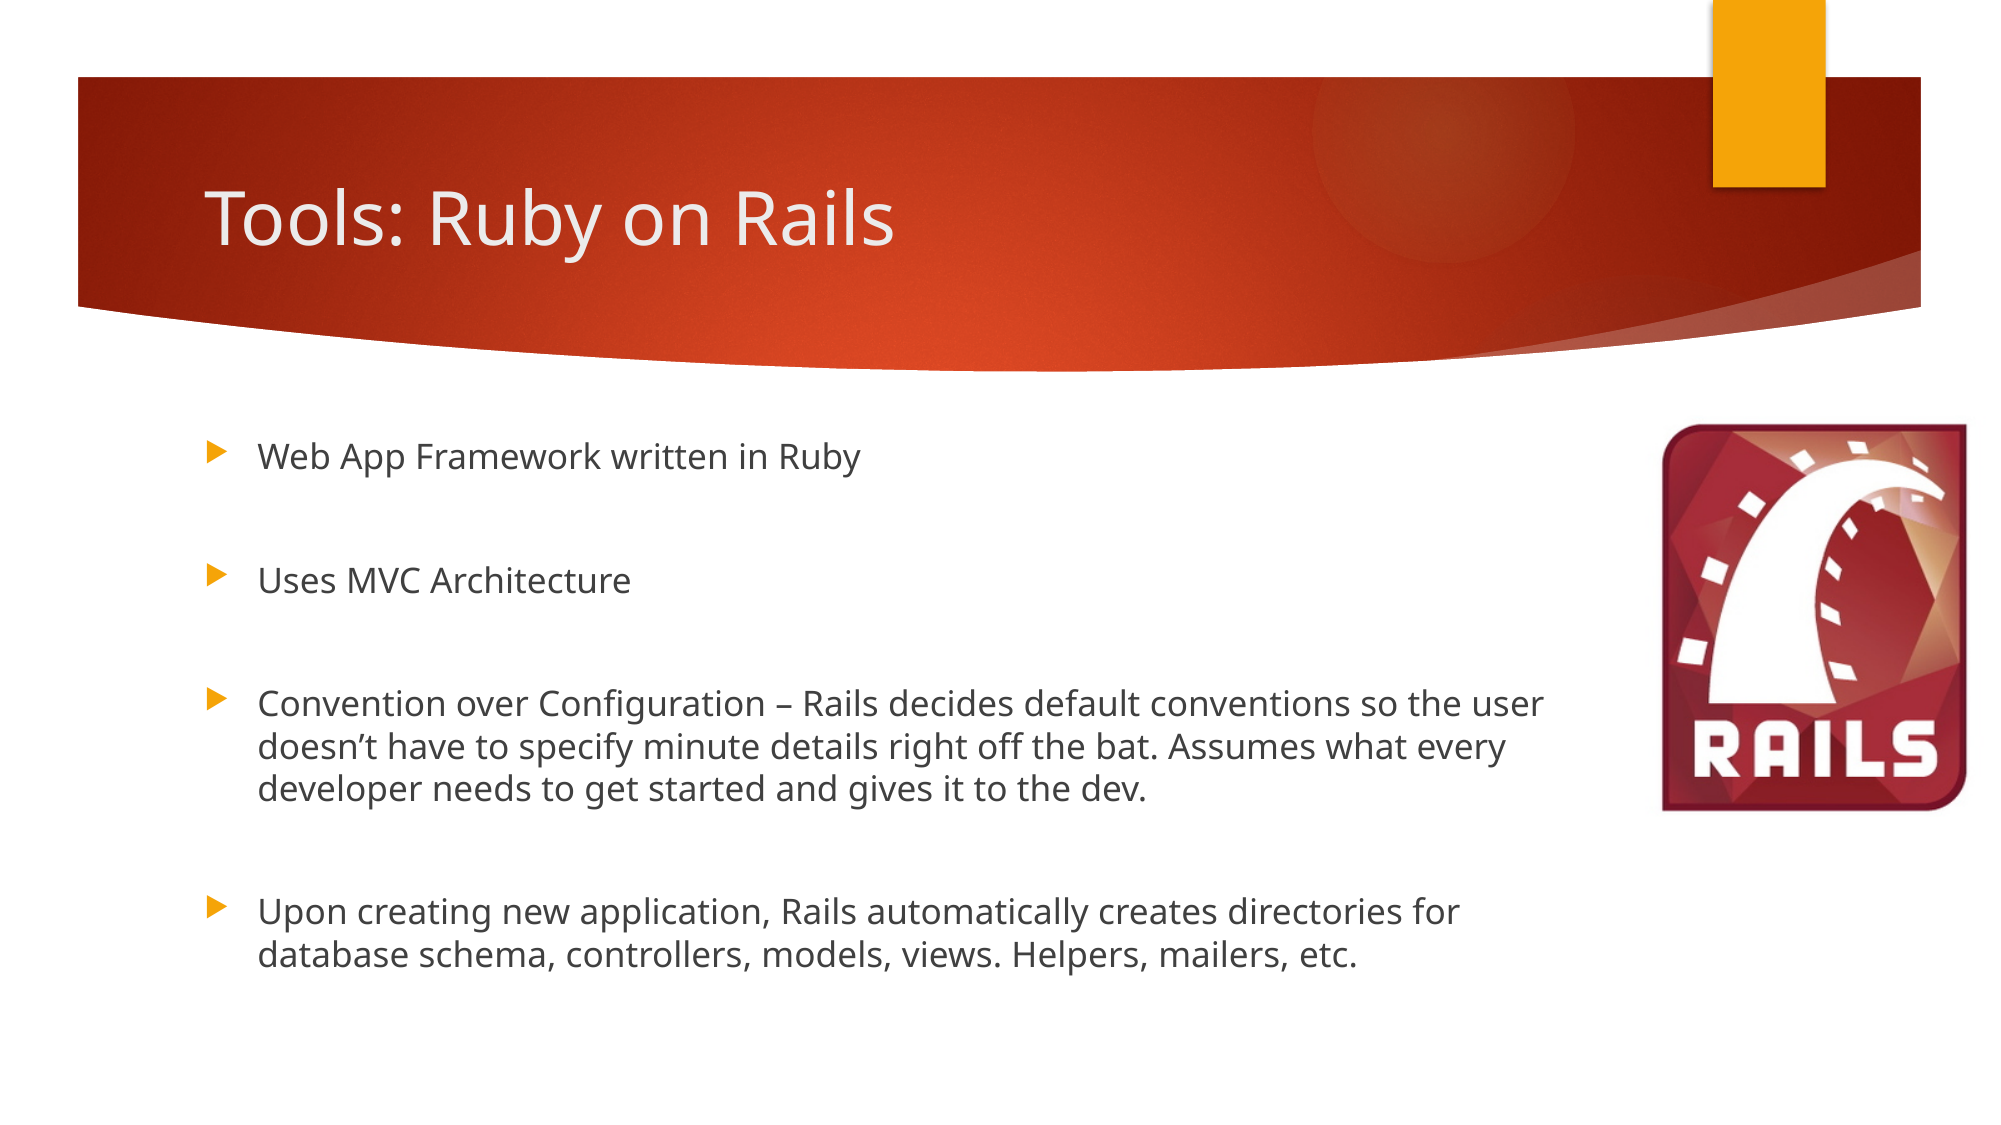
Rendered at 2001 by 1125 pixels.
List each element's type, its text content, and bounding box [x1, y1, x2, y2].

list Web App Framework written in Ruby Uses MVC Architecture Convention over Configuration – Rails decides default conventions so the user doesn’t have to specify minute details right off the bat. Assumes what every developer needs to get started and gives it to the dev. Upon creating new application, Rails automatically creates directories for database schema, controllers, models, views. Helpers, mailers, etc. [189, 427, 1627, 988]
title Tools: Ruby on Rails [189, 155, 1627, 275]
picture [1626, 397, 2000, 842]
